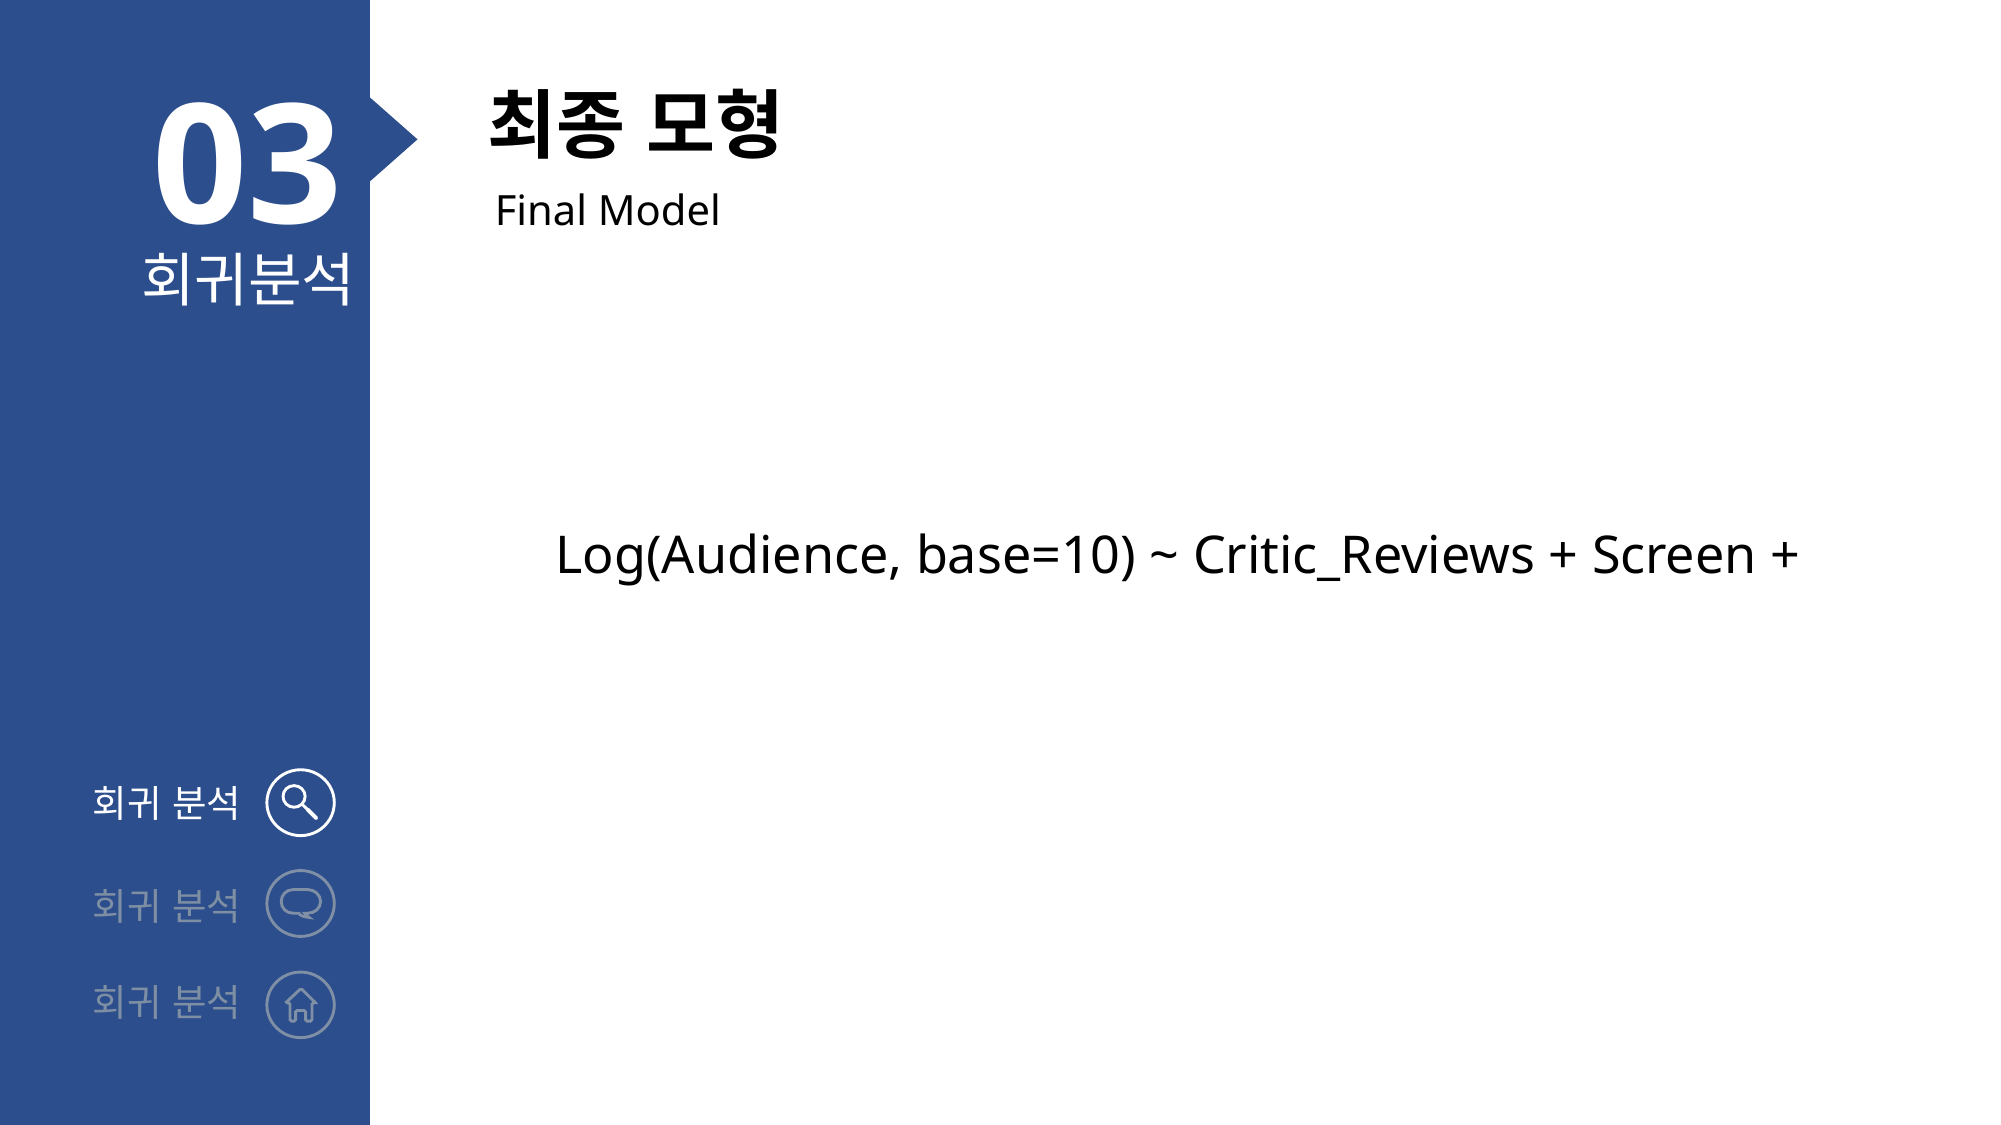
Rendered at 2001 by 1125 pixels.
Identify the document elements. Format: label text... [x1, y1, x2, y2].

text_box 회귀 분석 [72, 875, 263, 936]
text_box [286, 989, 316, 1022]
text_box 회귀 분석 [71, 772, 263, 833]
text_box [266, 769, 335, 836]
text_box [306, 808, 318, 820]
text_box 최종 모형 [472, 69, 1925, 175]
text_box [266, 870, 335, 937]
text_box [369, 95, 420, 184]
text_box 회귀 분석 [71, 972, 262, 1032]
text_box [266, 972, 335, 1038]
text_box 회귀분석 [105, 235, 370, 321]
text_box [0, 0, 371, 1125]
text_box 03 [125, 49, 370, 235]
text_box [264, 767, 336, 1039]
text_box Final Model [480, 176, 1838, 242]
text_box [281, 889, 321, 918]
text_box [283, 785, 306, 808]
